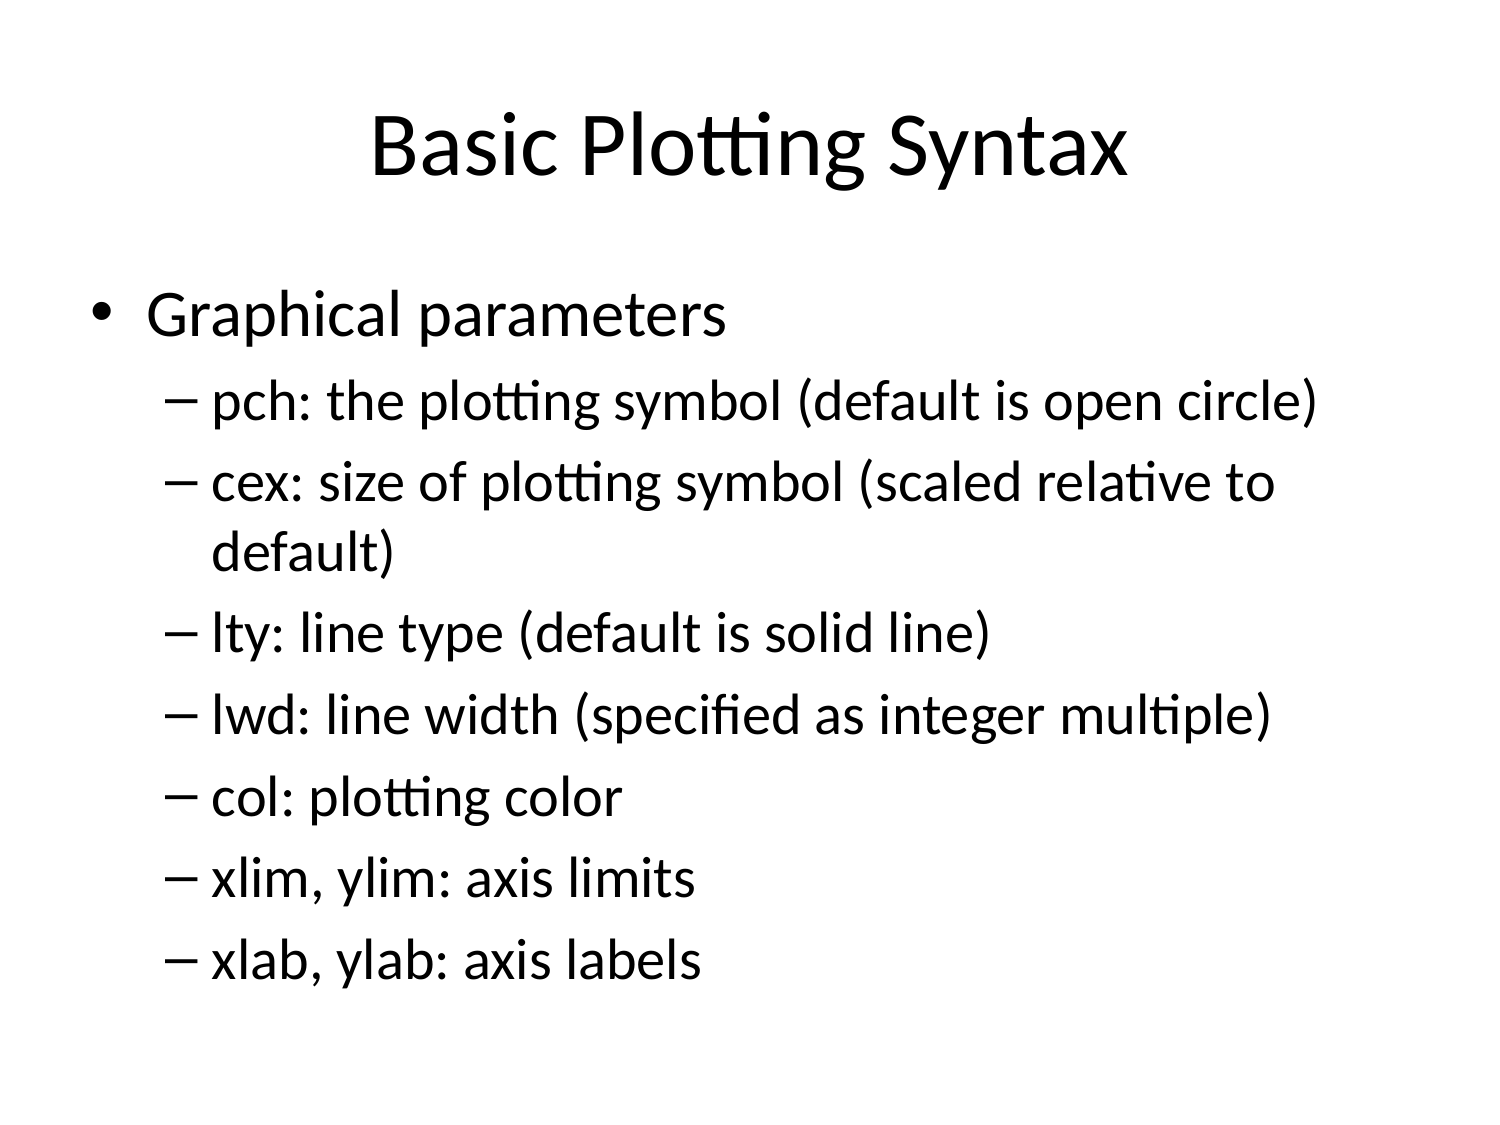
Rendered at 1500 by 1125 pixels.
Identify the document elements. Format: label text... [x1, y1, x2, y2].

list Graphical parameters pch: the plotting symbol (default is open circle) cex: size of plotting symbol (scaled relative to default) lty: line type (default is solid line) lwd: line width (specified as integer multiple) col: plotting color xlim, ylim: axis limits xlab, ylab: axis labels [75, 262, 1425, 1005]
title Basic Plotting Syntax [75, 45, 1425, 233]
